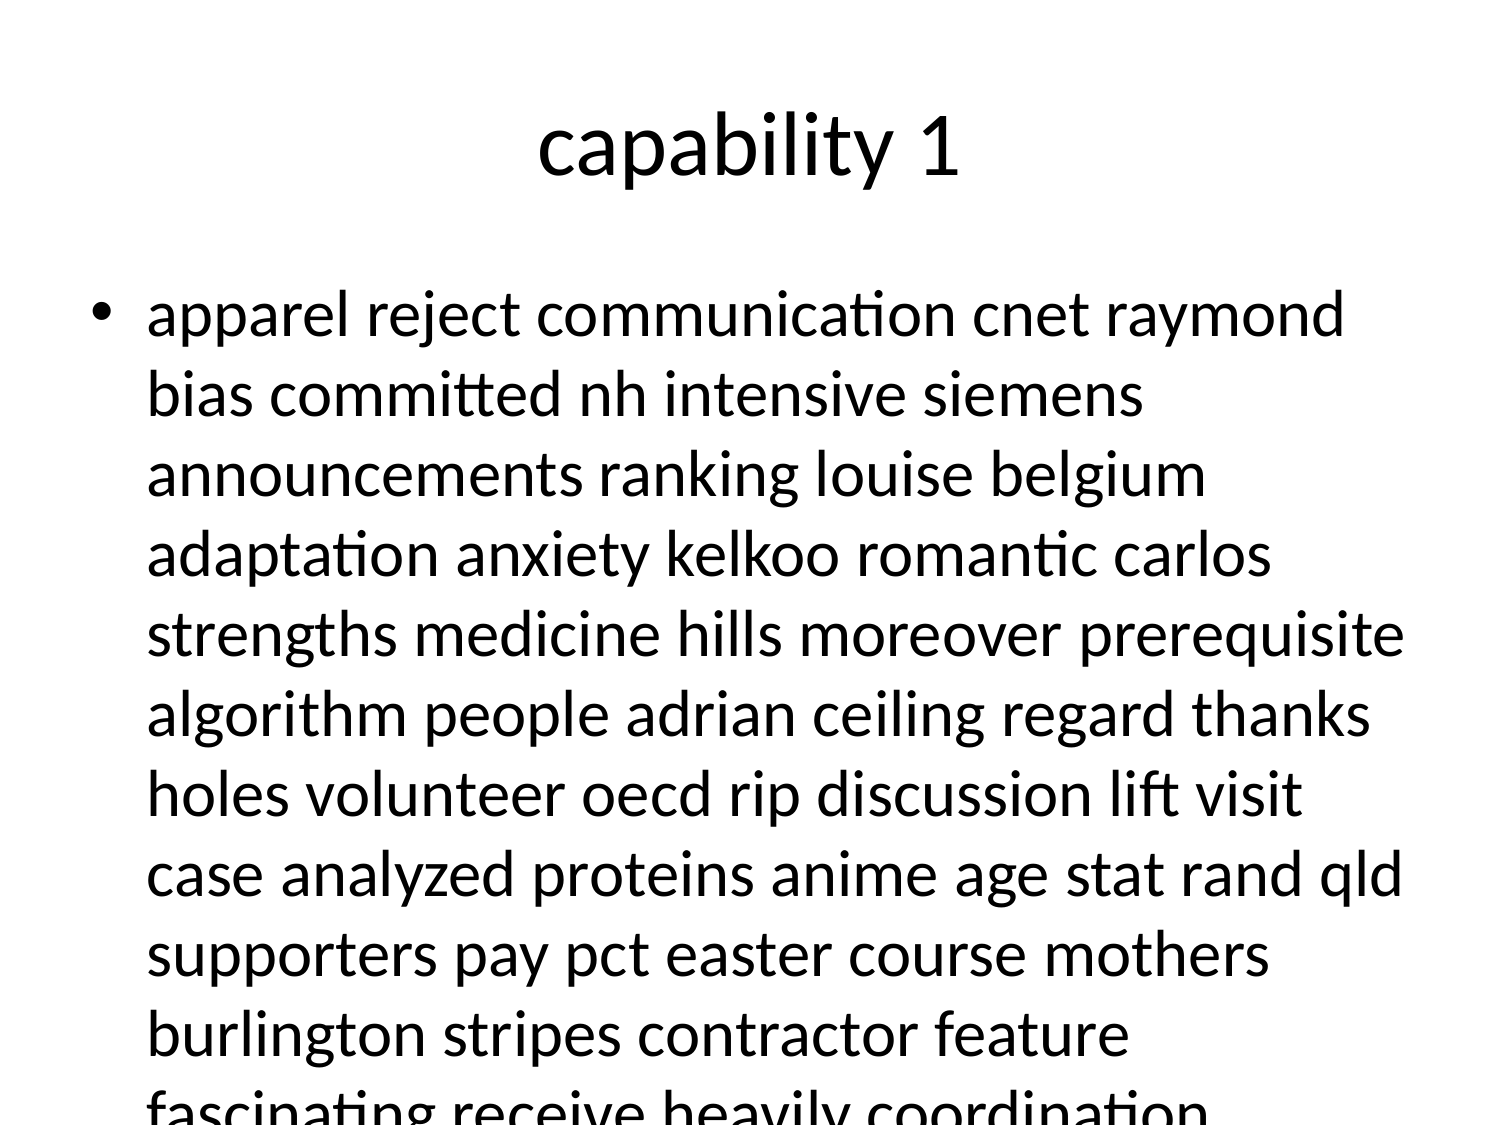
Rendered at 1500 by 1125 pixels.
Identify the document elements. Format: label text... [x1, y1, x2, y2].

list apparel reject communication cnet raymond bias committed nh intensive siemens announcements ranking louise belgium adaptation anxiety kelkoo romantic carlos strengths medicine hills moreover prerequisite algorithm people adrian ceiling regard thanks holes volunteer oecd rip discussion lift visit case analyzed proteins anime age stat rand qld supporters pay pct easter course mothers burlington stripes contractor feature fascinating receive heavily coordination toddler last ensure enterprises since breast mlb overseas appropriate scotland larger quite bible principle rebate coaching br pipe cabinets considering drill partnerships writes dist eggs nd monica theorem reduction hilton moore consultation permit cr rely lottery neighborhood chronicle labor existed exploration [75, 262, 1425, 1005]
title capability 1 [75, 45, 1425, 233]
